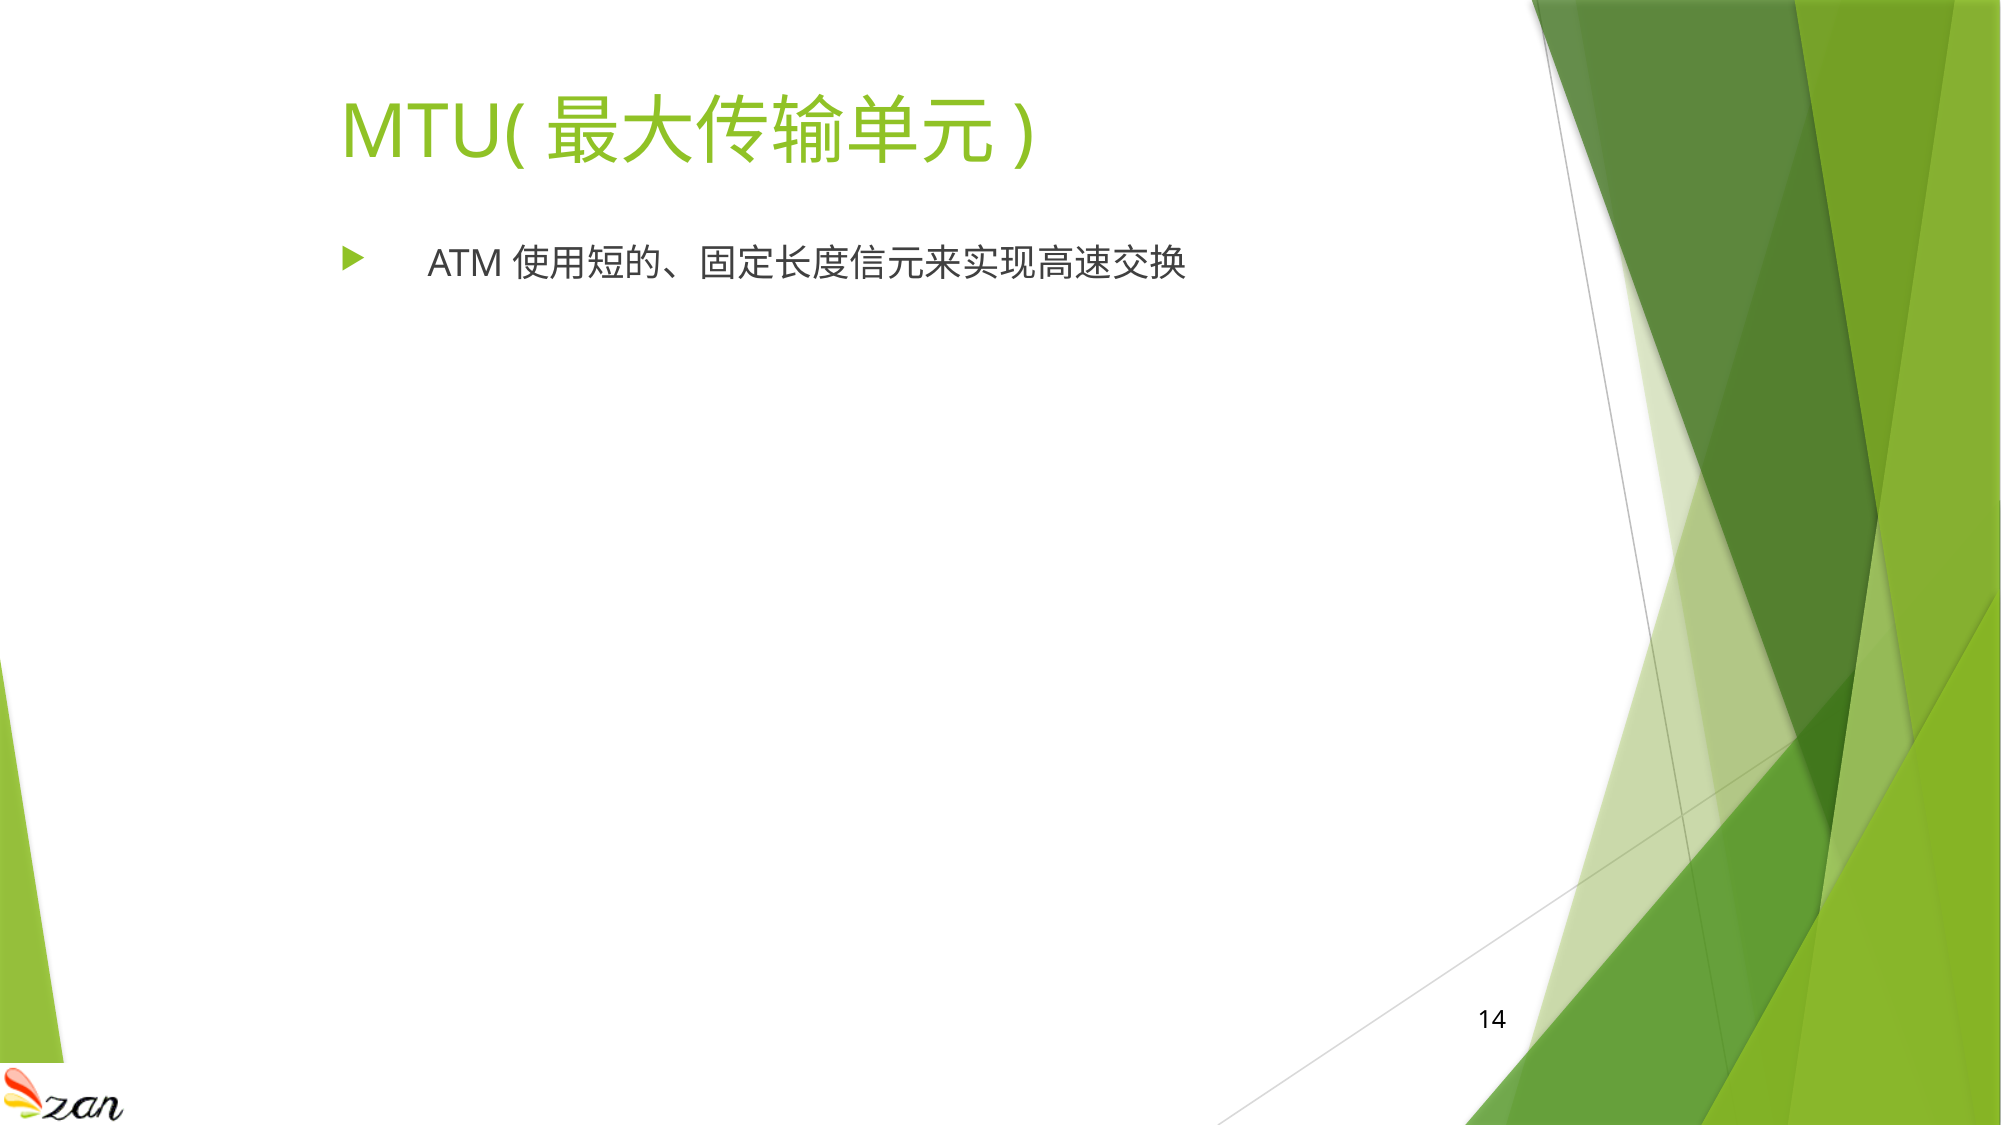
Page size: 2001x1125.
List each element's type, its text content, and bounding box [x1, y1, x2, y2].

title MTU(最大传输单元) [324, 75, 1206, 236]
list ATM使用短的、固定长度信元来实现高速交换 [324, 236, 1662, 906]
picture [0, 1063, 128, 1125]
slide_number 14 [1409, 991, 1522, 1051]
